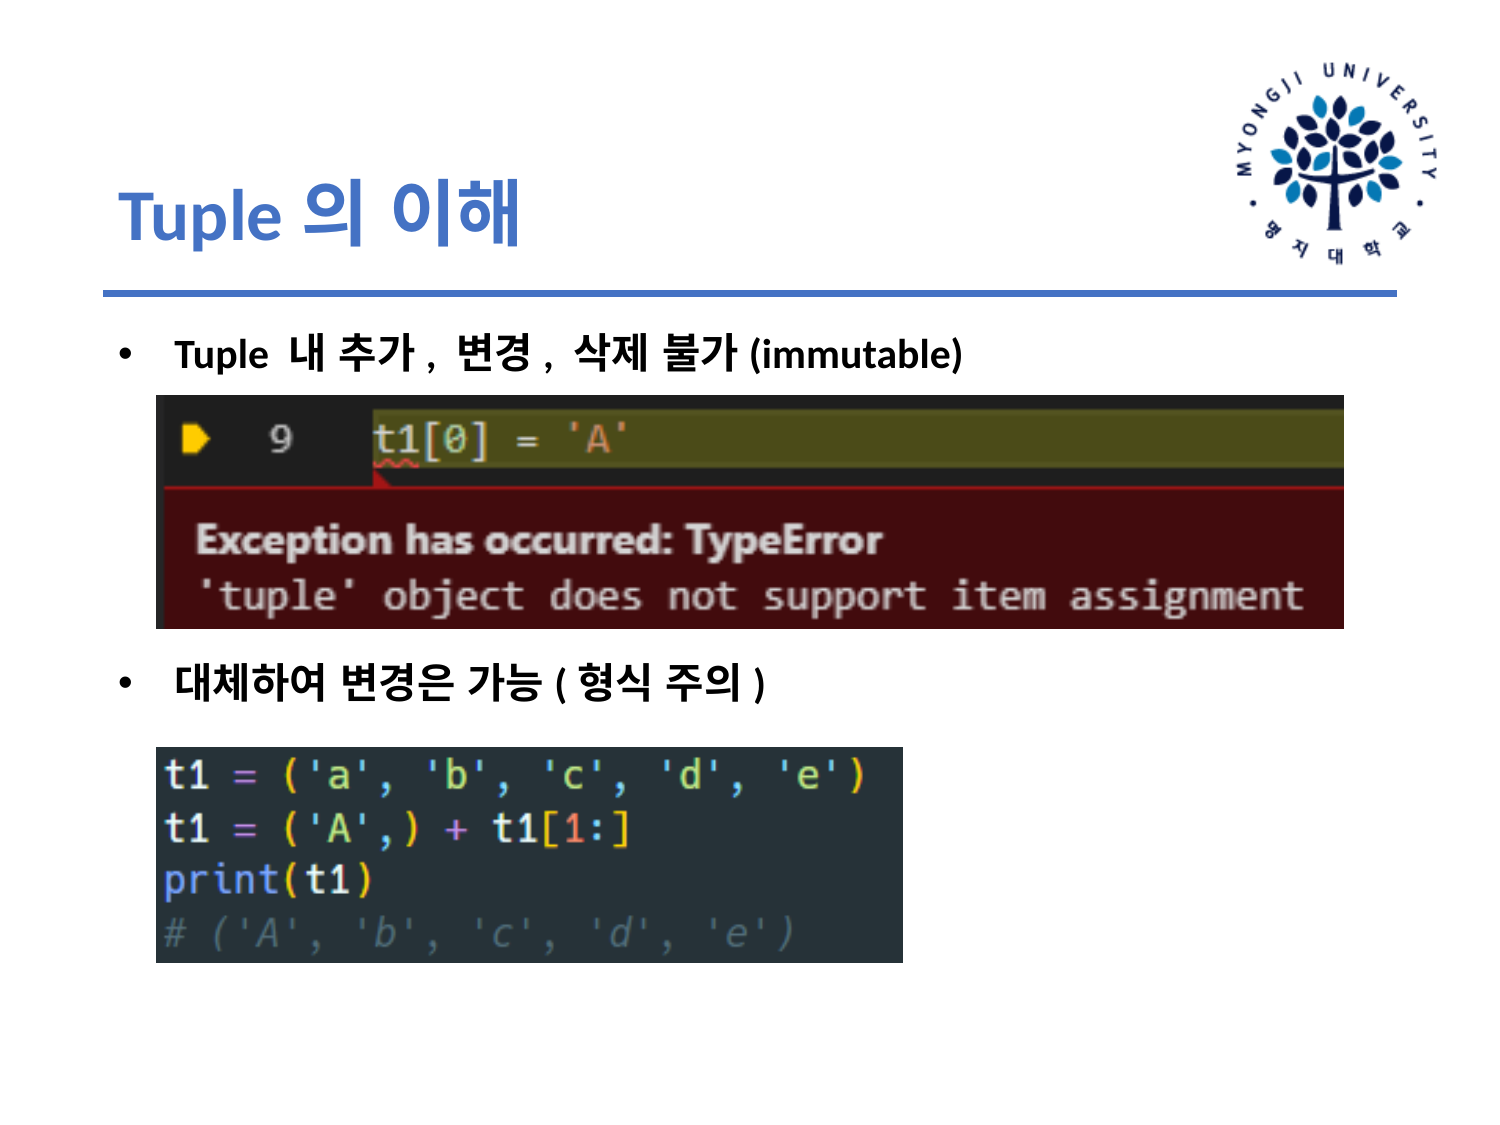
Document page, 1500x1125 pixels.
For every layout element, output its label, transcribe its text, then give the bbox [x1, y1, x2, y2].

picture [156, 747, 903, 963]
picture [156, 395, 1344, 629]
picture [1214, 41, 1465, 295]
title Tuple의 이해 [103, 107, 1397, 325]
list Tuple 내 추가, 변경, 삭제 불가(immutable) 대체하여 변경은 가능(형식 주의) [103, 325, 1397, 1098]
